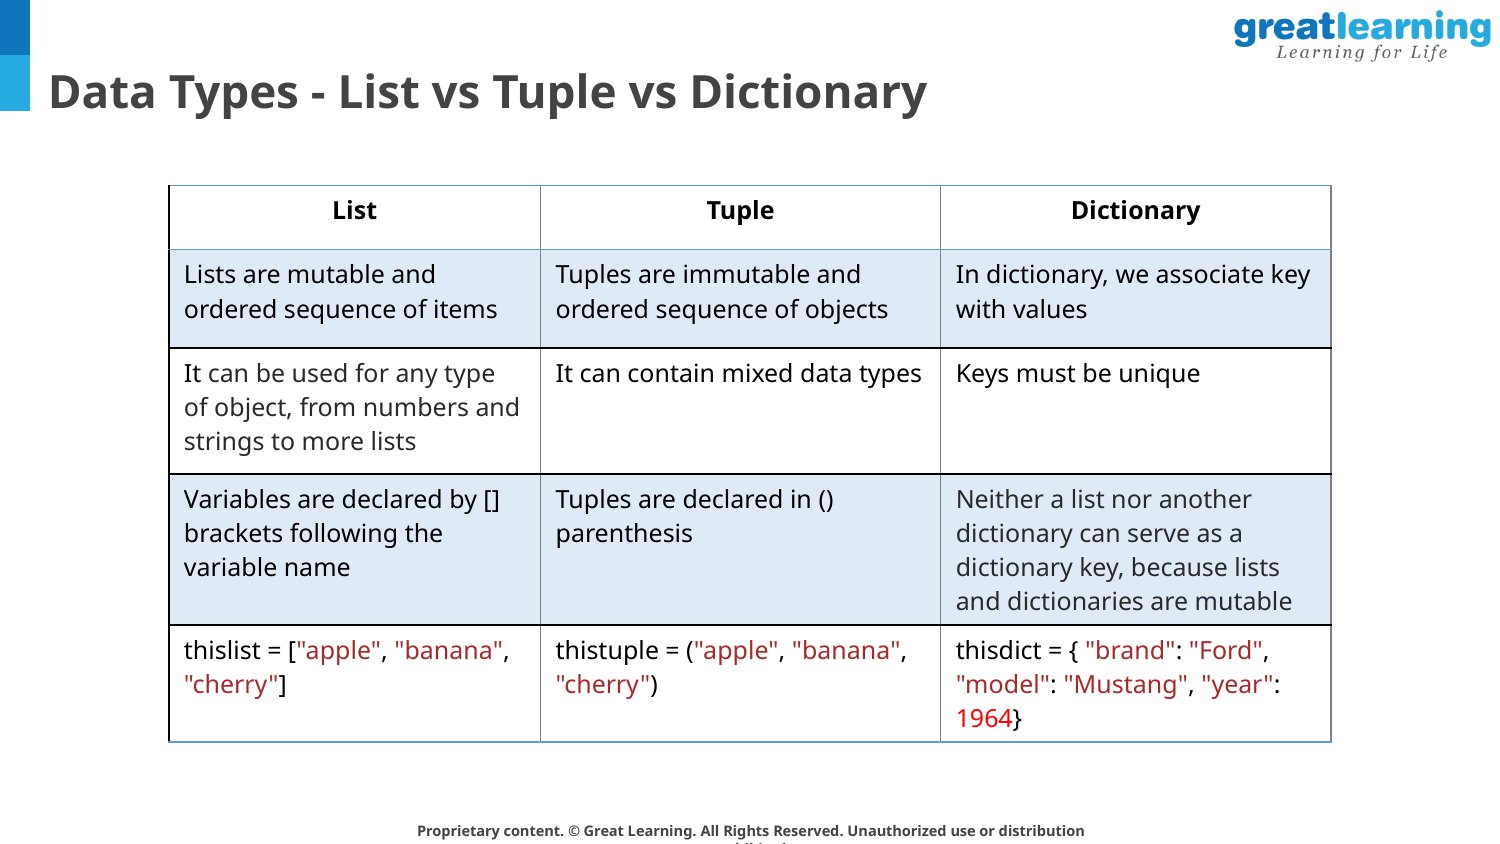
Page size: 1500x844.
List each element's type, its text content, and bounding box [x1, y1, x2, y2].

table_cell In dictionary, we associate key with values [941, 250, 1330, 347]
table_cell Keys must be unique [941, 349, 1330, 473]
table_header Dictionary [941, 186, 1330, 249]
table_cell Tuples are immutable and ordered sequence of objects [541, 250, 940, 347]
table_header List [170, 186, 540, 249]
table_cell Tuples are declared in () parenthesis [541, 475, 940, 624]
table_cell thislist = ["apple", "banana", "cherry"] [170, 626, 540, 741]
table_cell It can be used for any type of object, from numbers and strings to more lists [170, 349, 540, 473]
table_cell Neither a list nor another dictionary can serve as a dictionary key, because lists and dictionaries are mutable [941, 475, 1330, 624]
table_cell It can contain mixed data types [541, 349, 940, 473]
text_box Data Types - List vs Tuple vs Dictionary [33, 47, 1431, 142]
table_cell Variables are declared by [] brackets following the variable name [170, 475, 540, 624]
table_header Tuple [541, 186, 940, 249]
table_cell thisdict = { "brand": "Ford", "model": "Mustang", "year": 1964} [941, 626, 1330, 741]
picture [1234, 10, 1491, 62]
table_cell thistuple = ("apple", "banana", "cherry") [541, 626, 940, 741]
table_cell Lists are mutable and ordered sequence of items [170, 250, 540, 347]
picture [0, 0, 30, 111]
